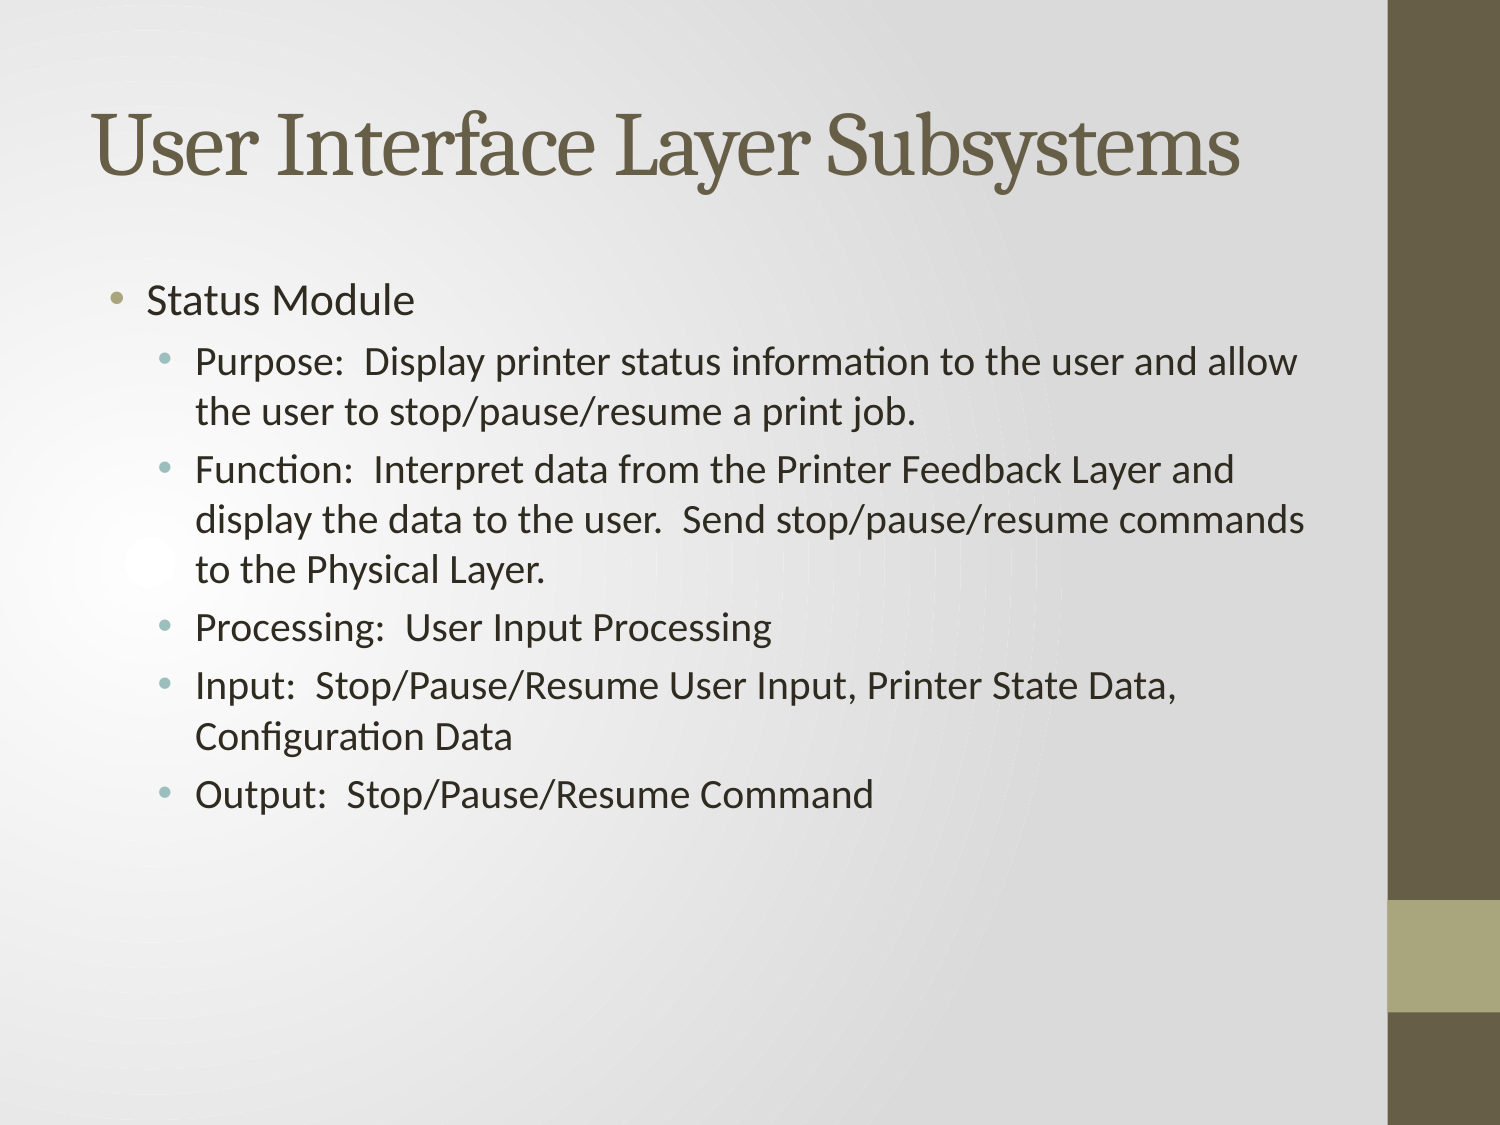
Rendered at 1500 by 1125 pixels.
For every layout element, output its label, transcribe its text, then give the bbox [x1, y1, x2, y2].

list Status Module Purpose: Display printer status information to the user and allow the user to stop/pause/resume a print job. Function: Interpret data from the Printer Feedback Layer and display the data to the user. Send stop/pause/resume commands to the Physical Layer. Processing: User Input Processing Input: Stop/Pause/Resume User Input, Printer State Data, Configuration Data Output: Stop/Pause/Resume Command [75, 262, 1325, 1050]
title User Interface Layer Subsystems [75, 45, 1325, 233]
